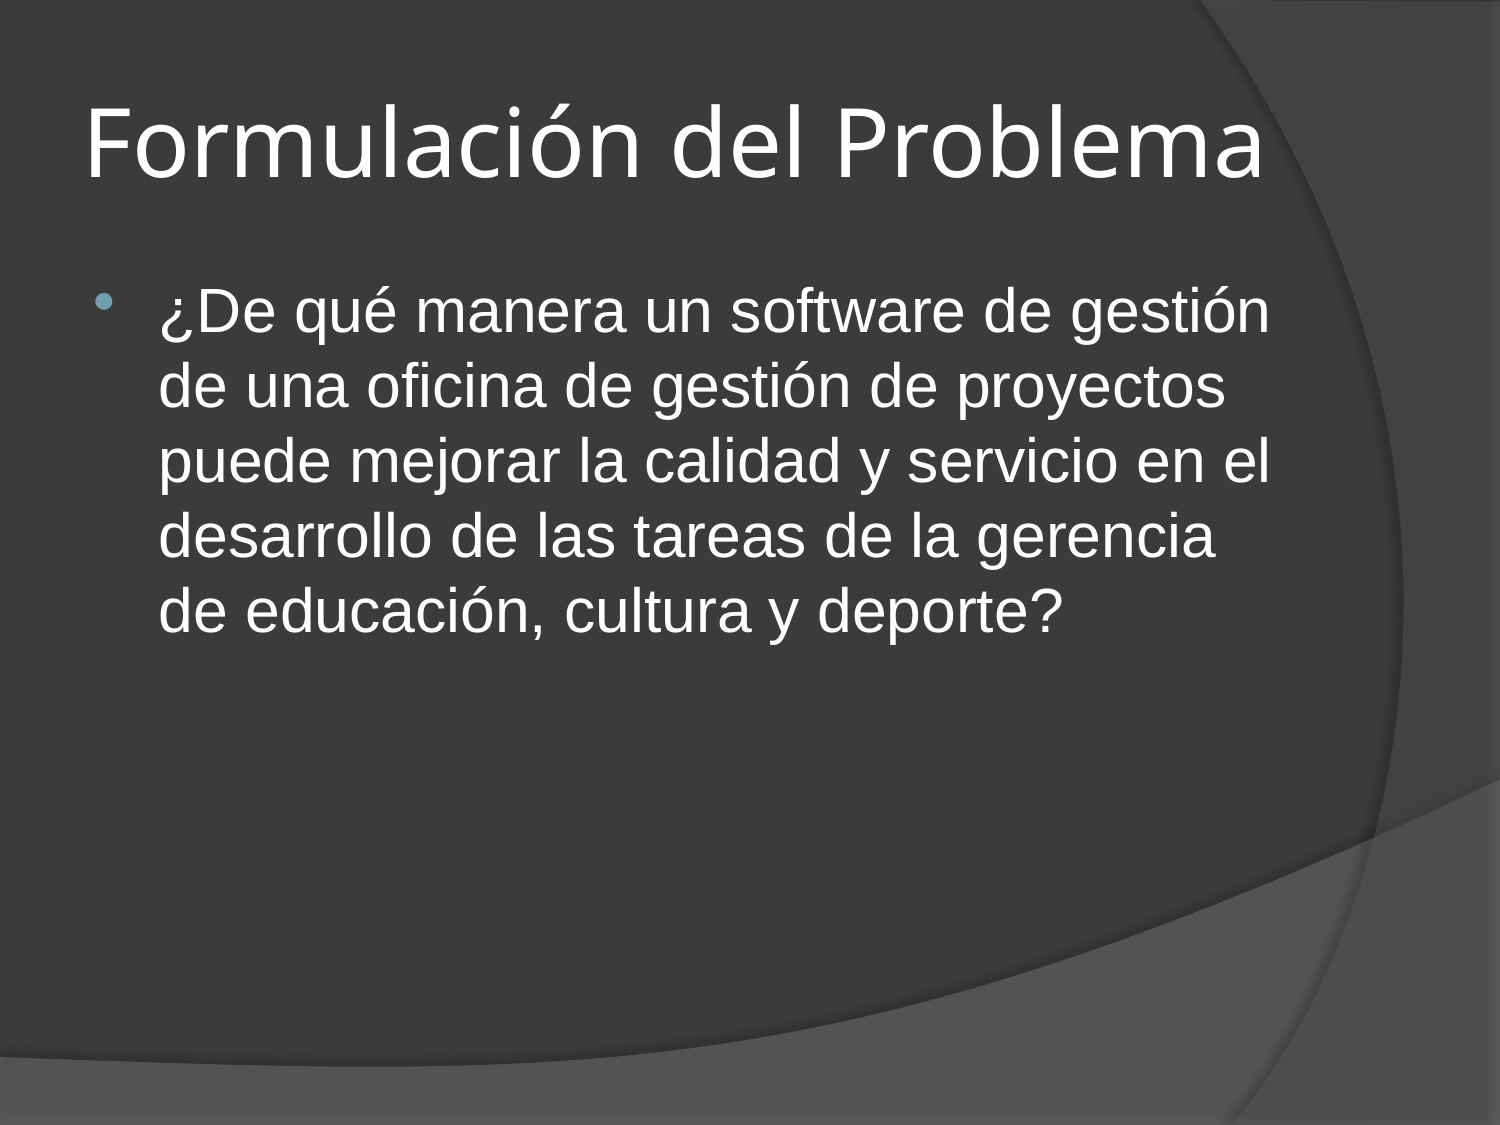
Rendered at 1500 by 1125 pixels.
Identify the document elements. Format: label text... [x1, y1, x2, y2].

list ¿De qué manera un software de gestión de una oficina de gestión de proyectos puede mejorar la calidad y servicio en el desarrollo de las tareas de la gerencia de educación, cultura y deporte? [75, 262, 1300, 1005]
title Formulación del Problema [75, 45, 1300, 233]
